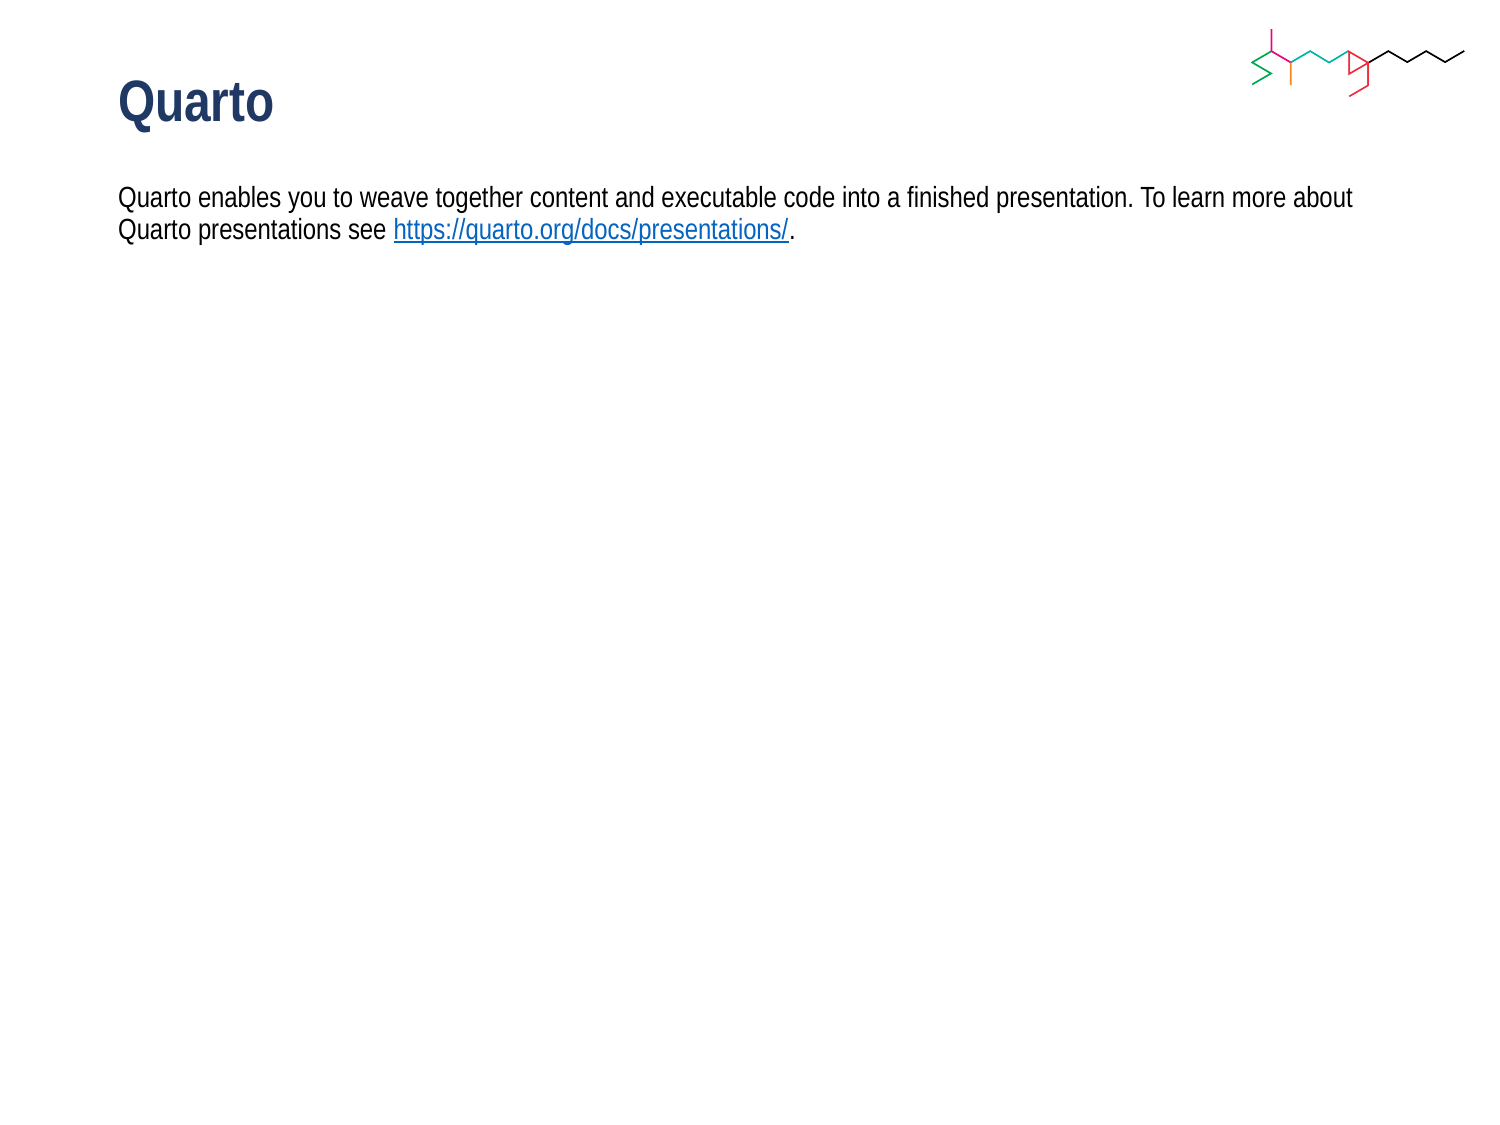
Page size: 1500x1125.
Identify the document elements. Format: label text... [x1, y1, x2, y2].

title Quarto [103, 51, 1397, 153]
list Quarto enables you to weave together content and executable code into a finished presentation. To learn more about Quarto presentations see https://quarto.org/docs/presentations/. [103, 175, 1397, 1047]
picture [1250, 29, 1465, 103]
